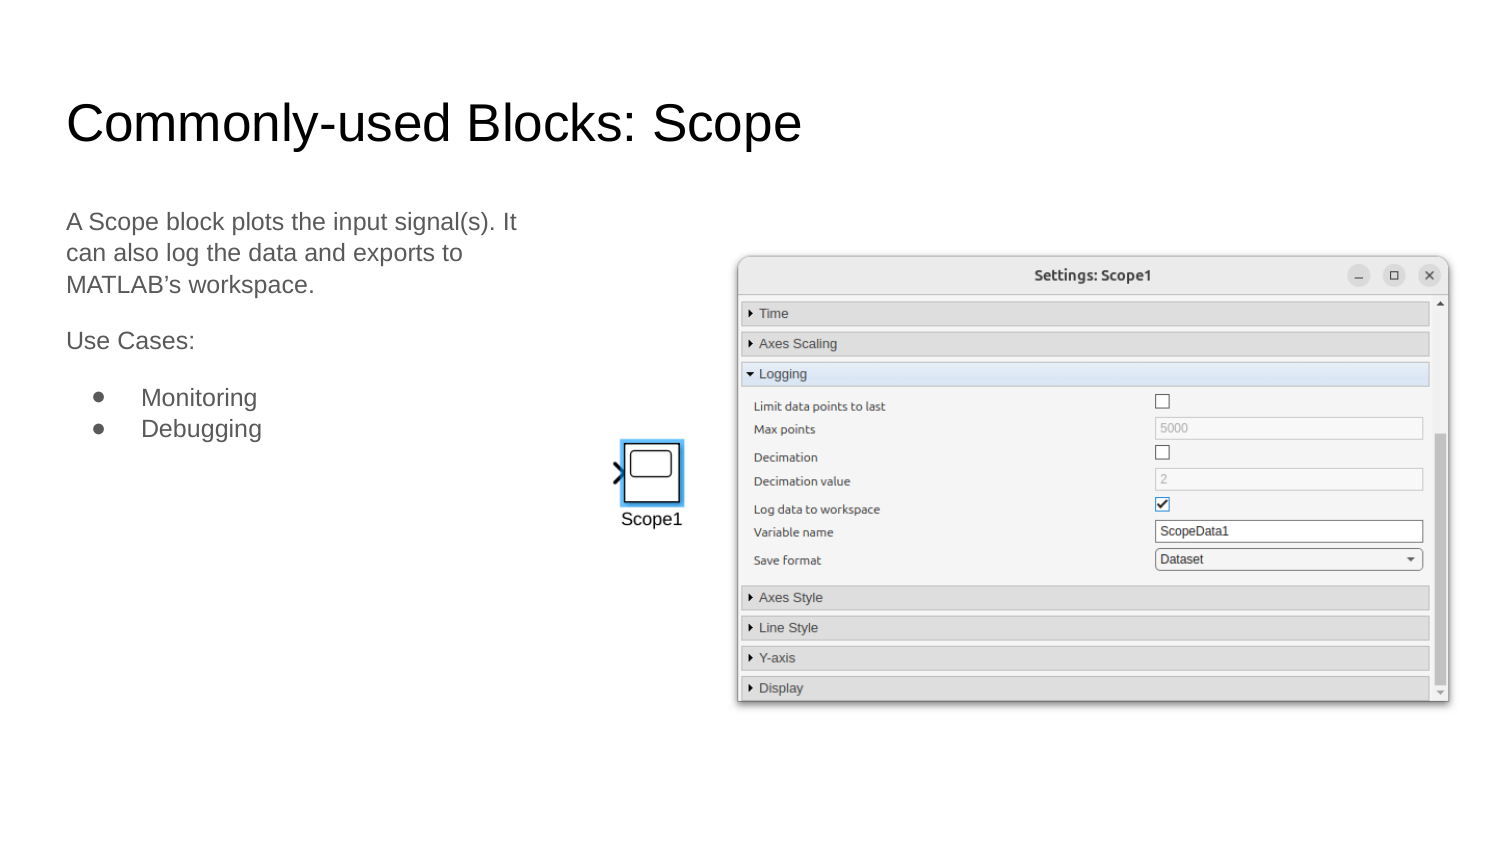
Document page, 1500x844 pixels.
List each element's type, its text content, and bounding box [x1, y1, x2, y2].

picture [600, 238, 1467, 728]
list A Scope block plots the input signal(s). It can also log the data and exports to MATLAB’s workspace. Use Cases: Monitoring Debugging [51, 189, 564, 750]
title Commonly-used Blocks: Scope [51, 72, 1449, 167]
